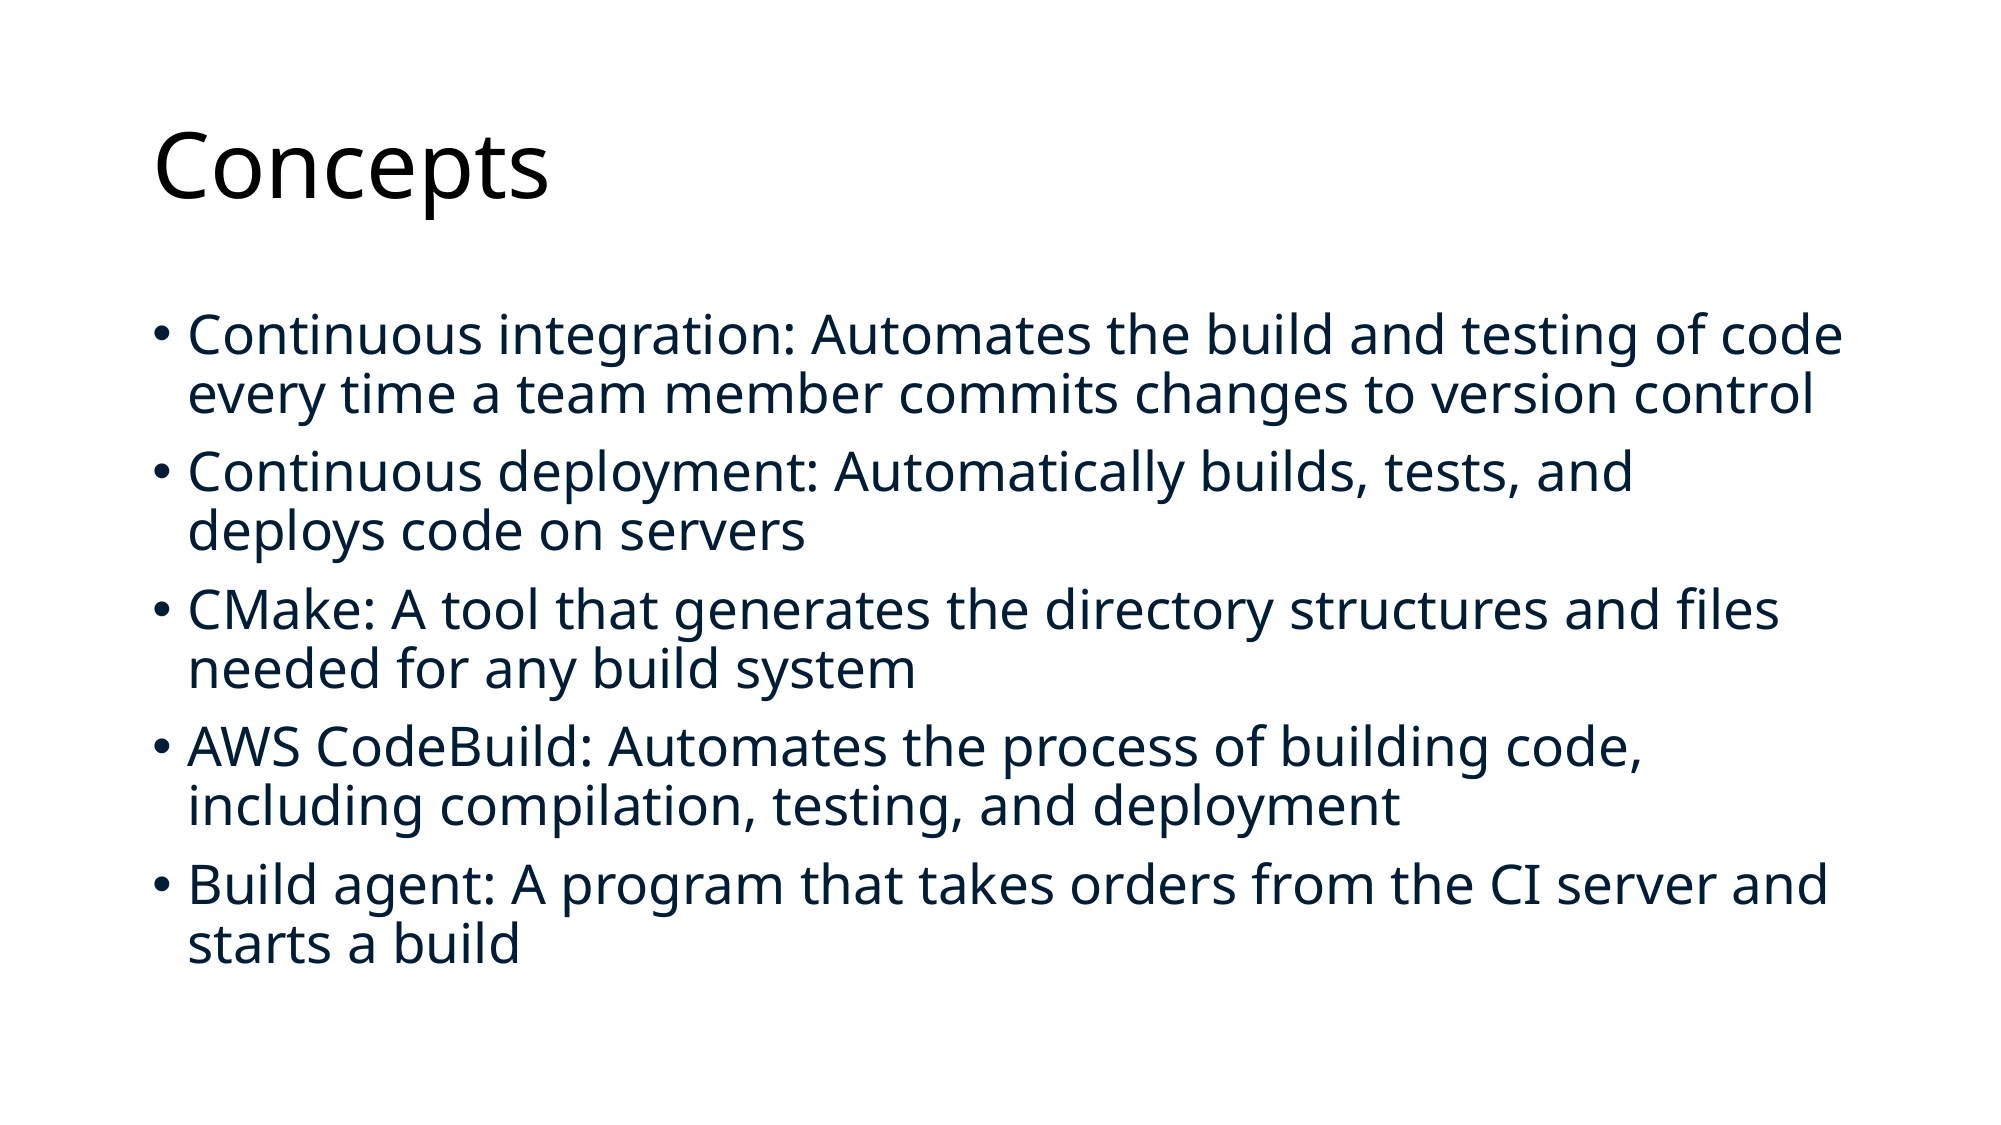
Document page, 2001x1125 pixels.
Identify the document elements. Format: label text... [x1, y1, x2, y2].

title Concepts [137, 59, 1863, 278]
list Continuous integration: Automates the build and testing of code every time a team member commits changes to version control Continuous deployment: Automatically builds, tests, and deploys code on servers CMake: A tool that generates the directory structures and files needed for any build system AWS CodeBuild: Automates the process of building code, including compilation, testing, and deployment Build agent: A program that takes orders from the CI server and starts a build [137, 299, 1863, 1014]
